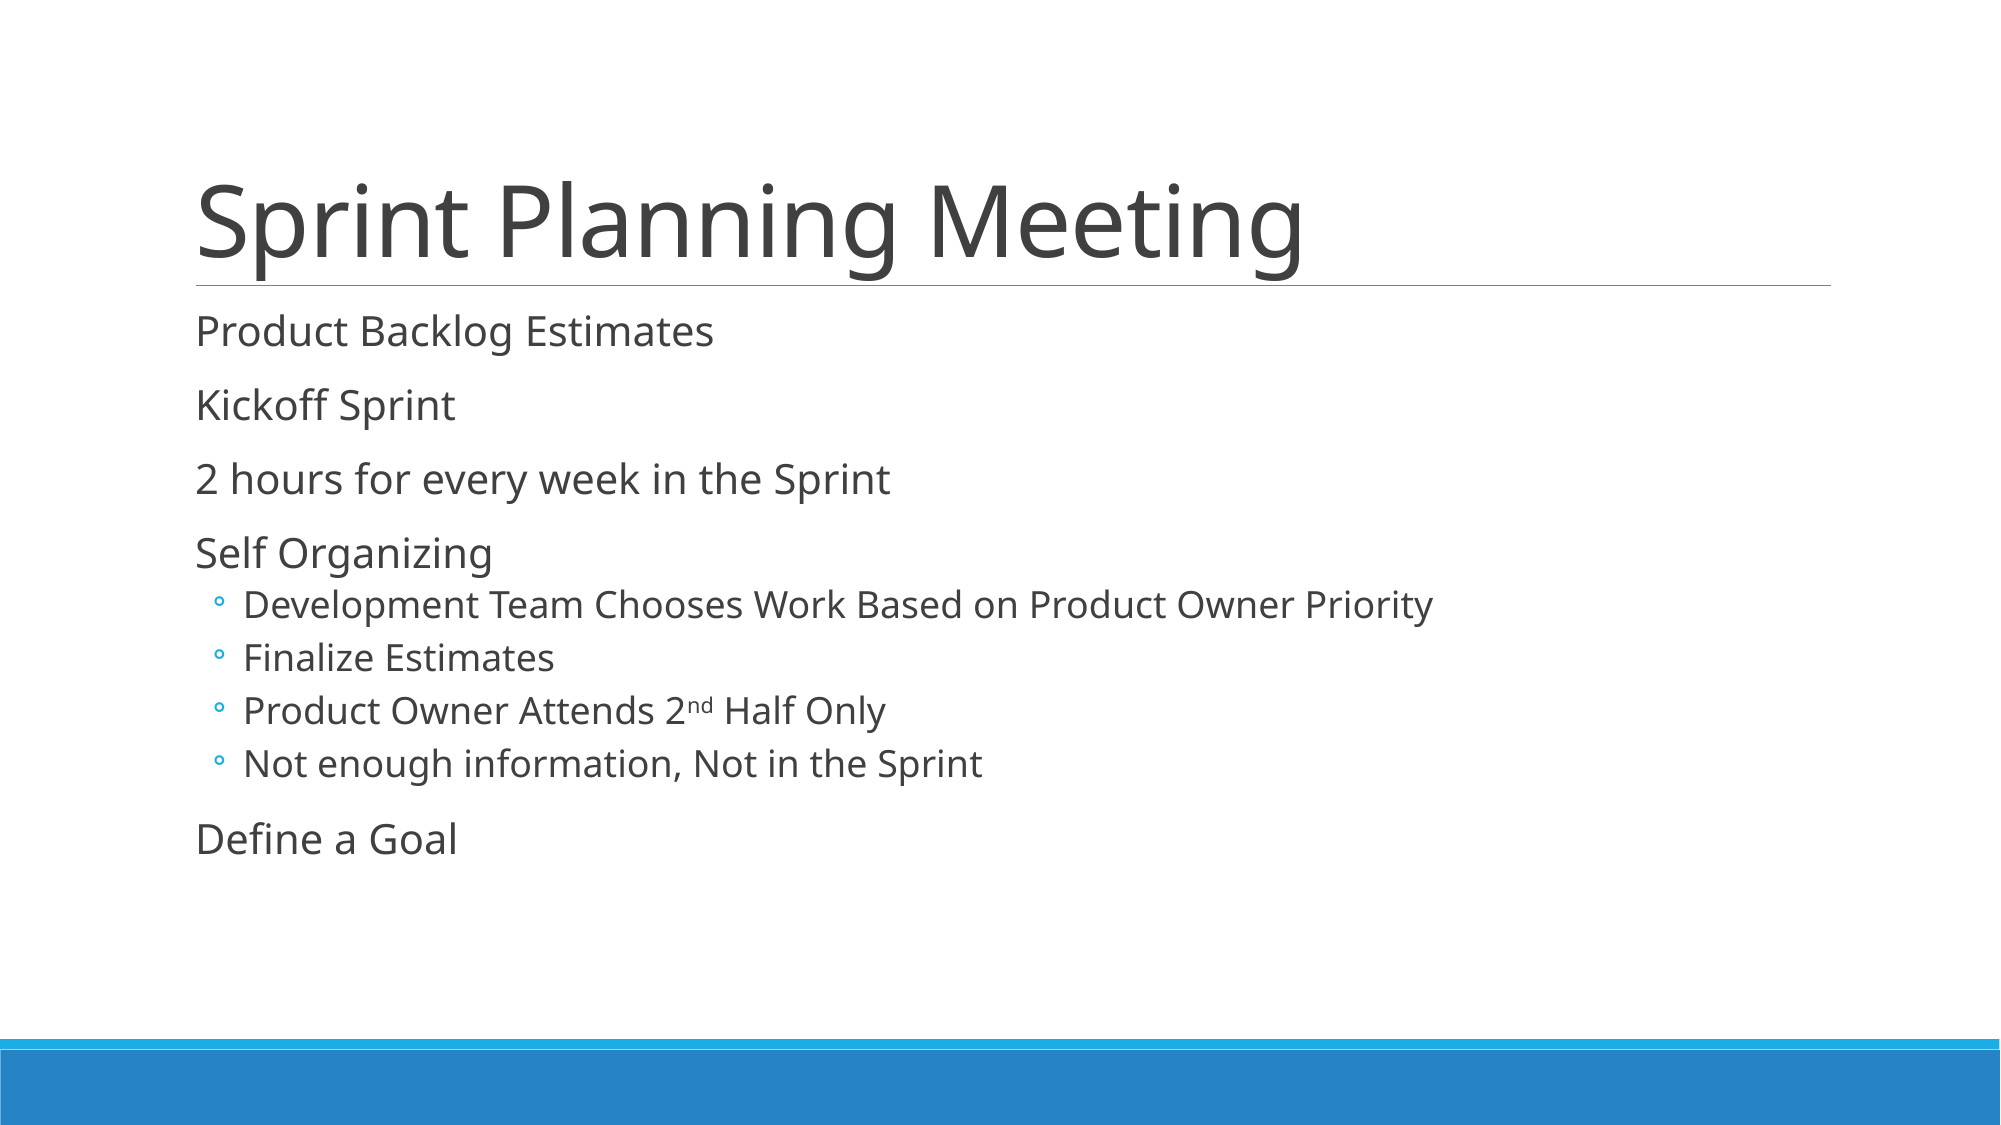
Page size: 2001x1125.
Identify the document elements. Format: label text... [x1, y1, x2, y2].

title Sprint Planning Meeting [180, 47, 1830, 285]
list Product Backlog Estimates Kickoff Sprint 2 hours for every week in the Sprint Self Organizing Development Team Chooses Work Based on Product Owner Priority Finalize Estimates Product Owner Attends 2nd Half Only Not enough information, Not in the Sprint Define a Goal [180, 302, 1830, 963]
